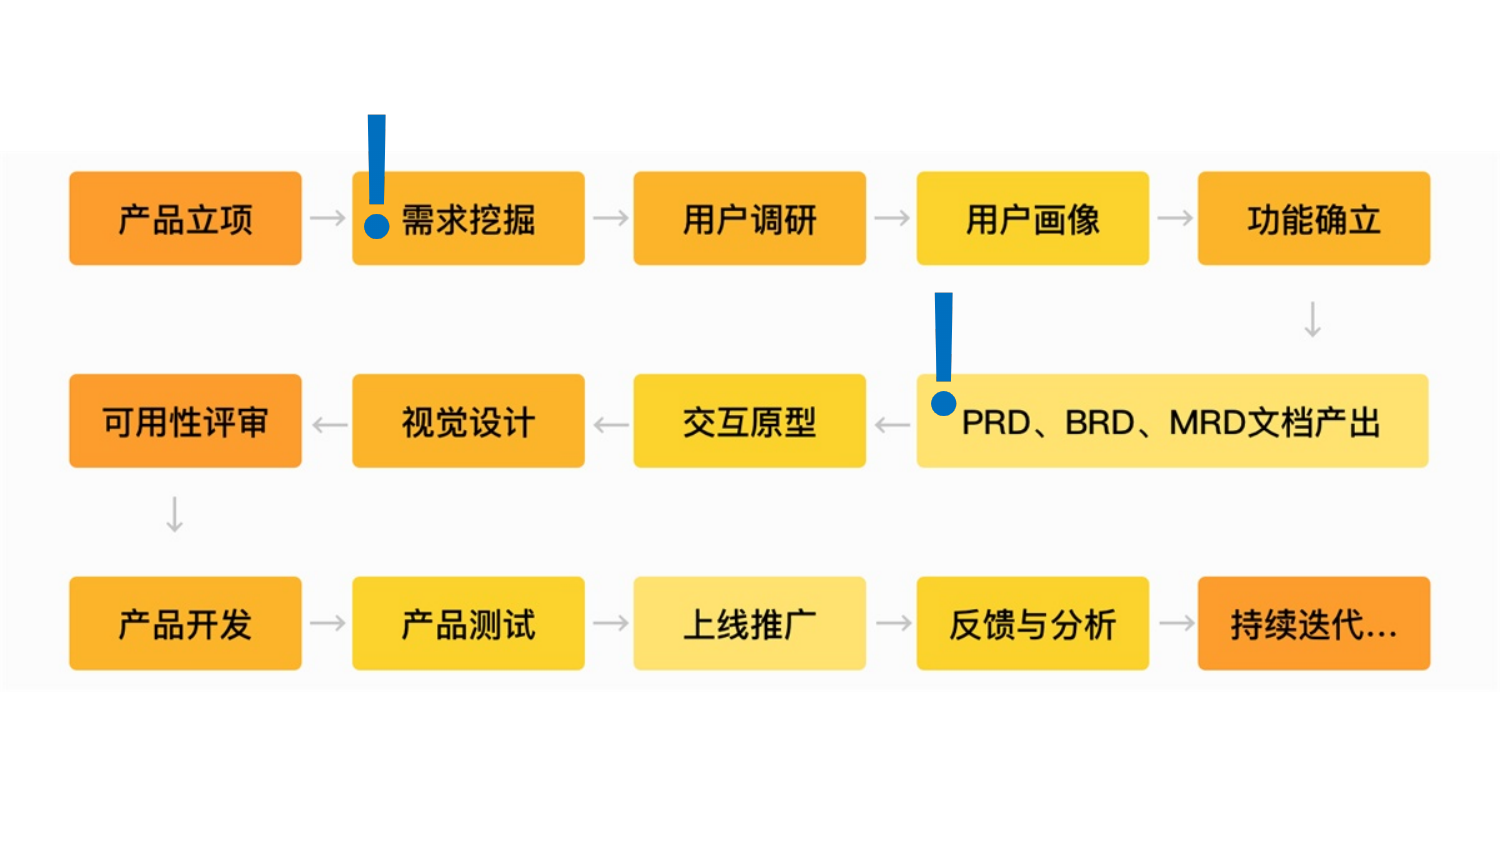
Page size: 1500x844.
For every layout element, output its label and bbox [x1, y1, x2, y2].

picture [0, 102, 1500, 693]
